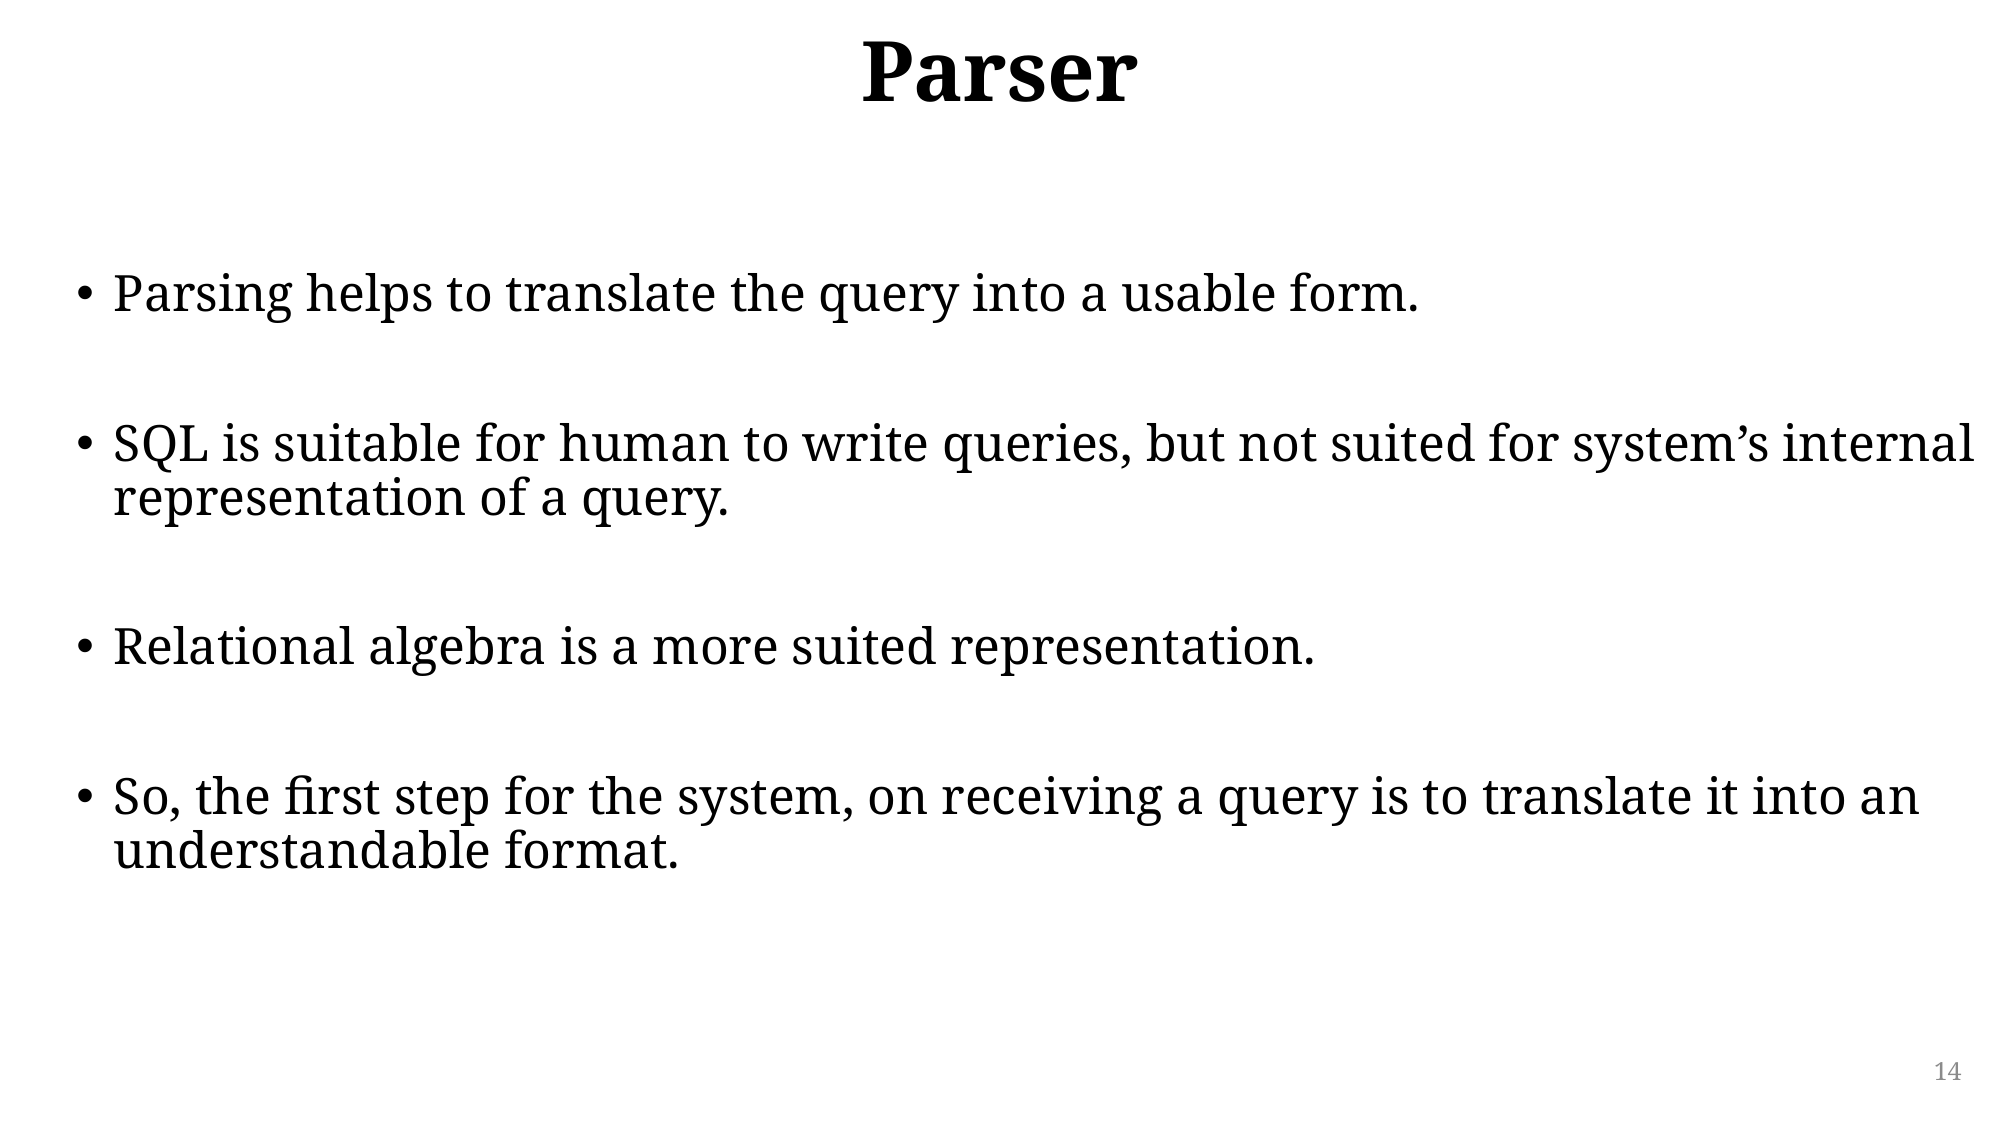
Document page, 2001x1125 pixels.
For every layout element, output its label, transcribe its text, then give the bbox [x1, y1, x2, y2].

title Parser [137, 0, 1863, 149]
list Parsing helps to translate the query into a usable form. SQL is suitable for human to write queries, but not suited for system’s internal representation of a query. Relational algebra is a more suited representation. So, the first step for the system, on receiving a query is to translate it into an understandable format. [61, 260, 2000, 981]
slide_number 14 [1526, 1042, 1977, 1103]
